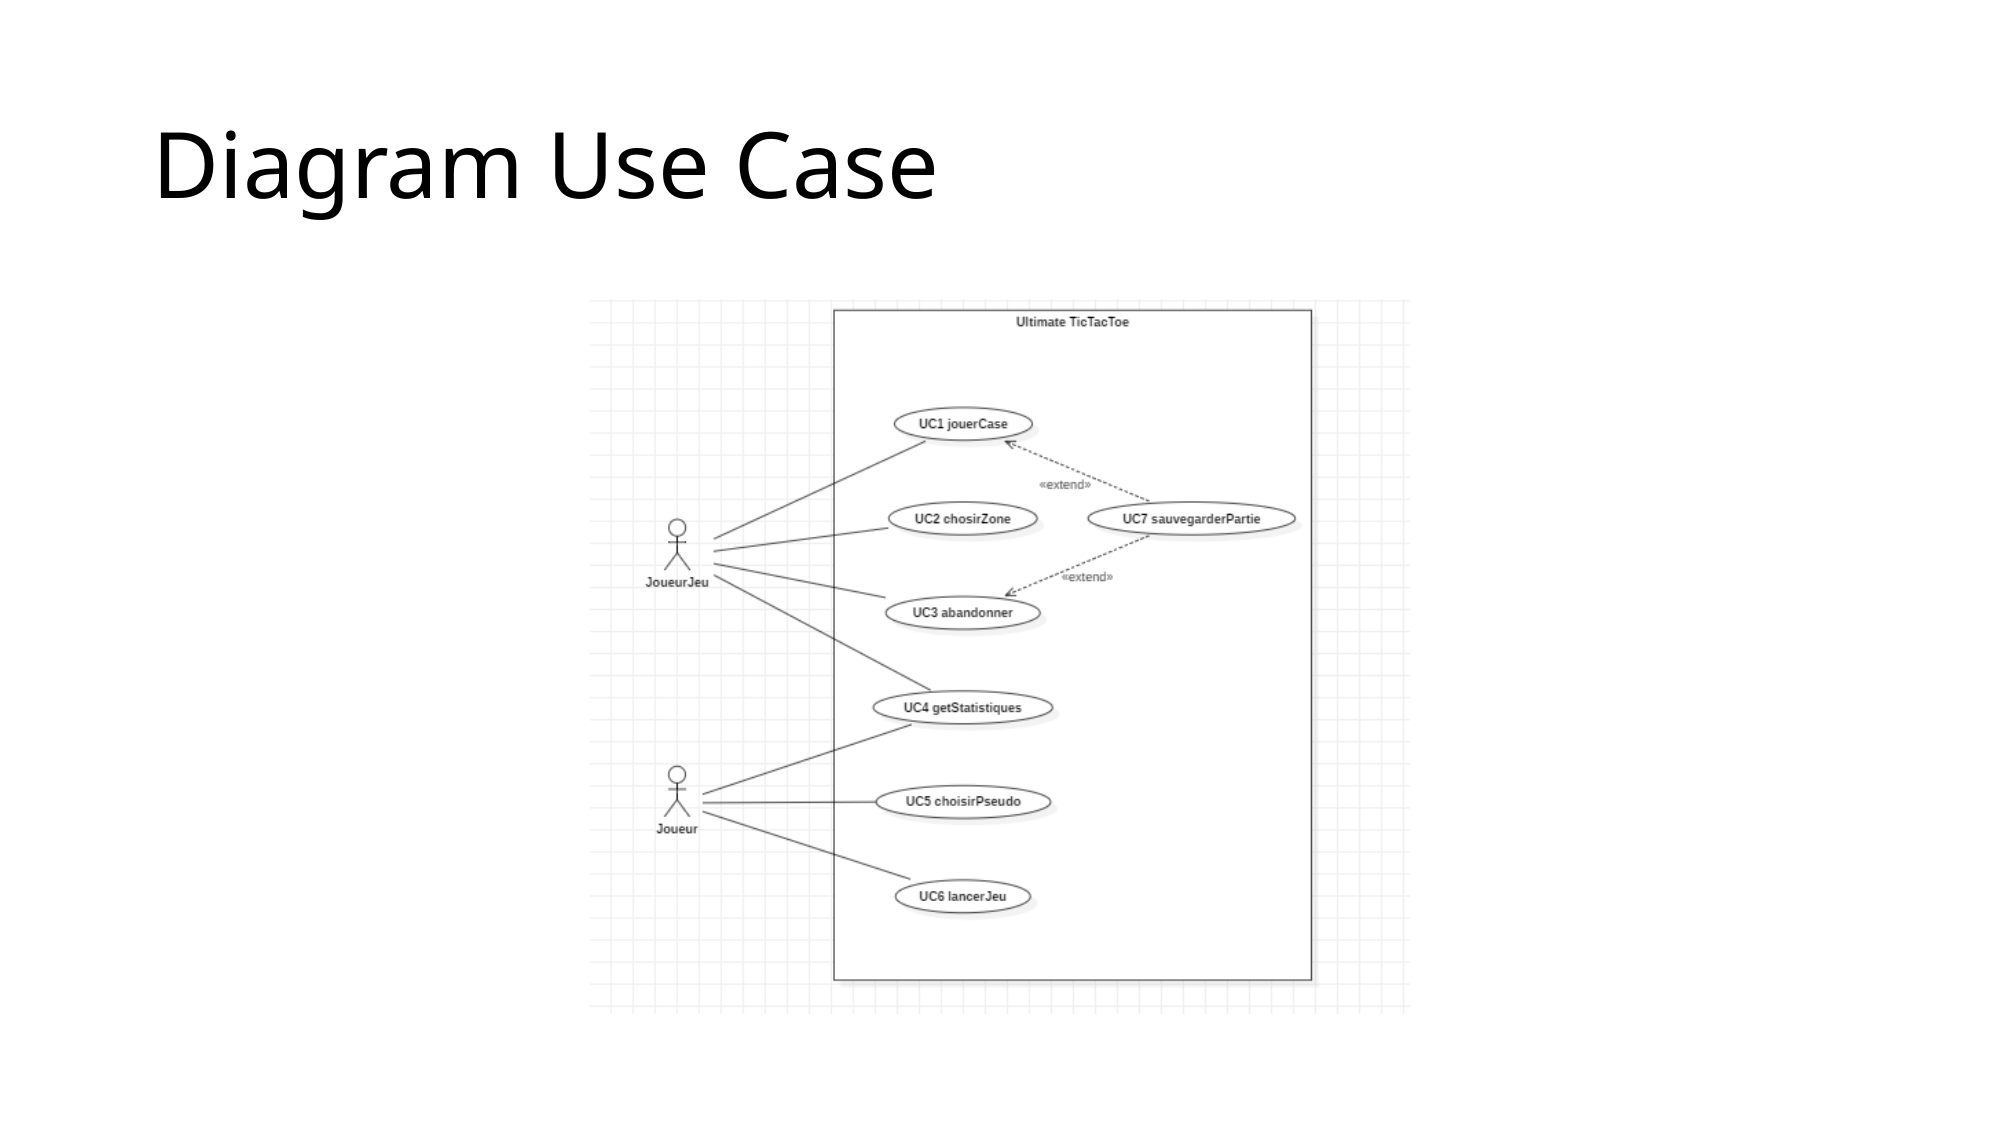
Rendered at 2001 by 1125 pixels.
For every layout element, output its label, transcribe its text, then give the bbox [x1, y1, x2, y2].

title Diagram Use Case [137, 59, 1863, 278]
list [590, 299, 1410, 1014]
